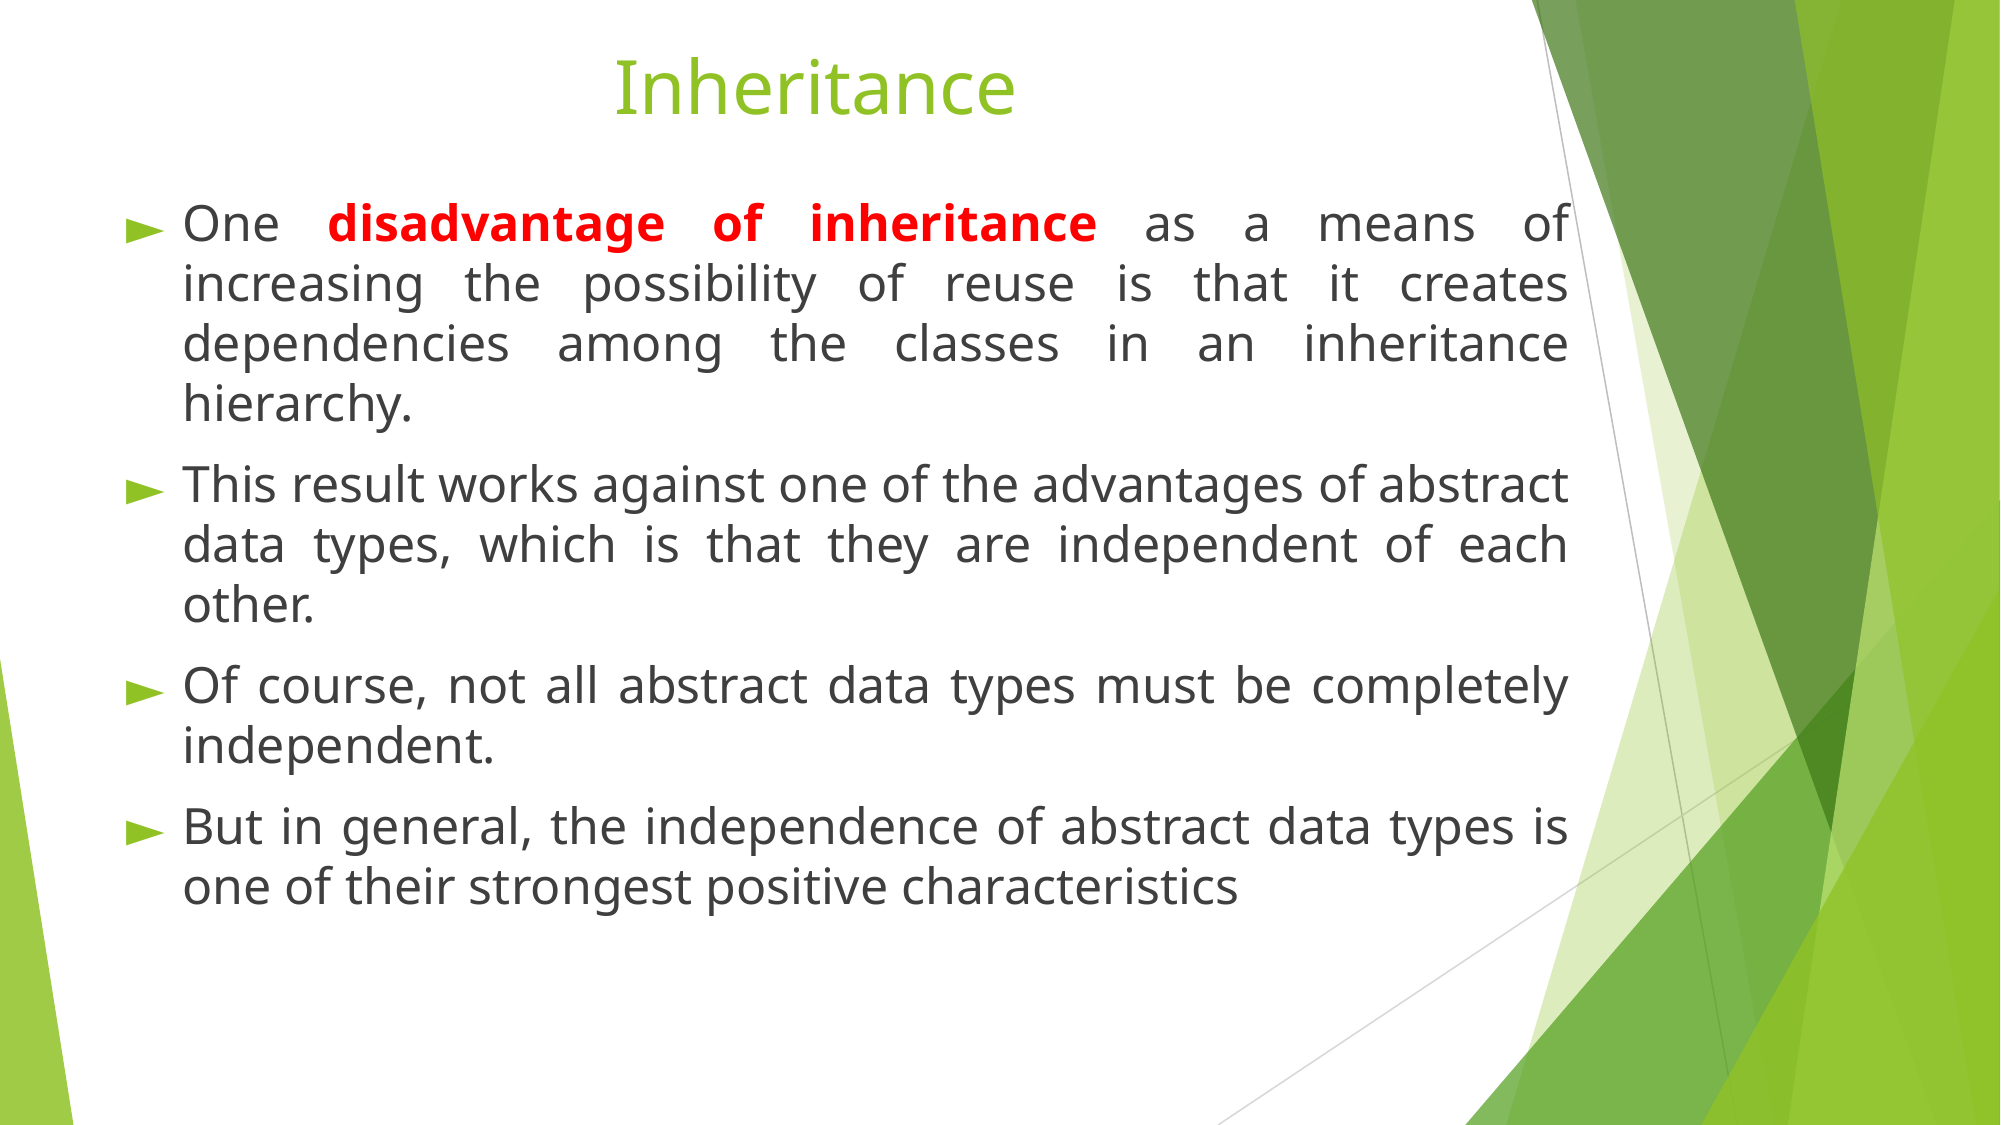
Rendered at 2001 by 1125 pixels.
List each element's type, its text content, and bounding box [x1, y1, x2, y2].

list One disadvantage of inheritance as a means of increasing the possibility of reuse is that it creates dependencies among the classes in an inheritance hierarchy. This result works against one of the advantages of abstract data types, which is that they are independent of each other. Of course, not all abstract data types must be completely independent. But in general, the independence of abstract data types is one of their strongest positive characteristics [111, 184, 1586, 992]
title Inheritance [111, 32, 1522, 168]
